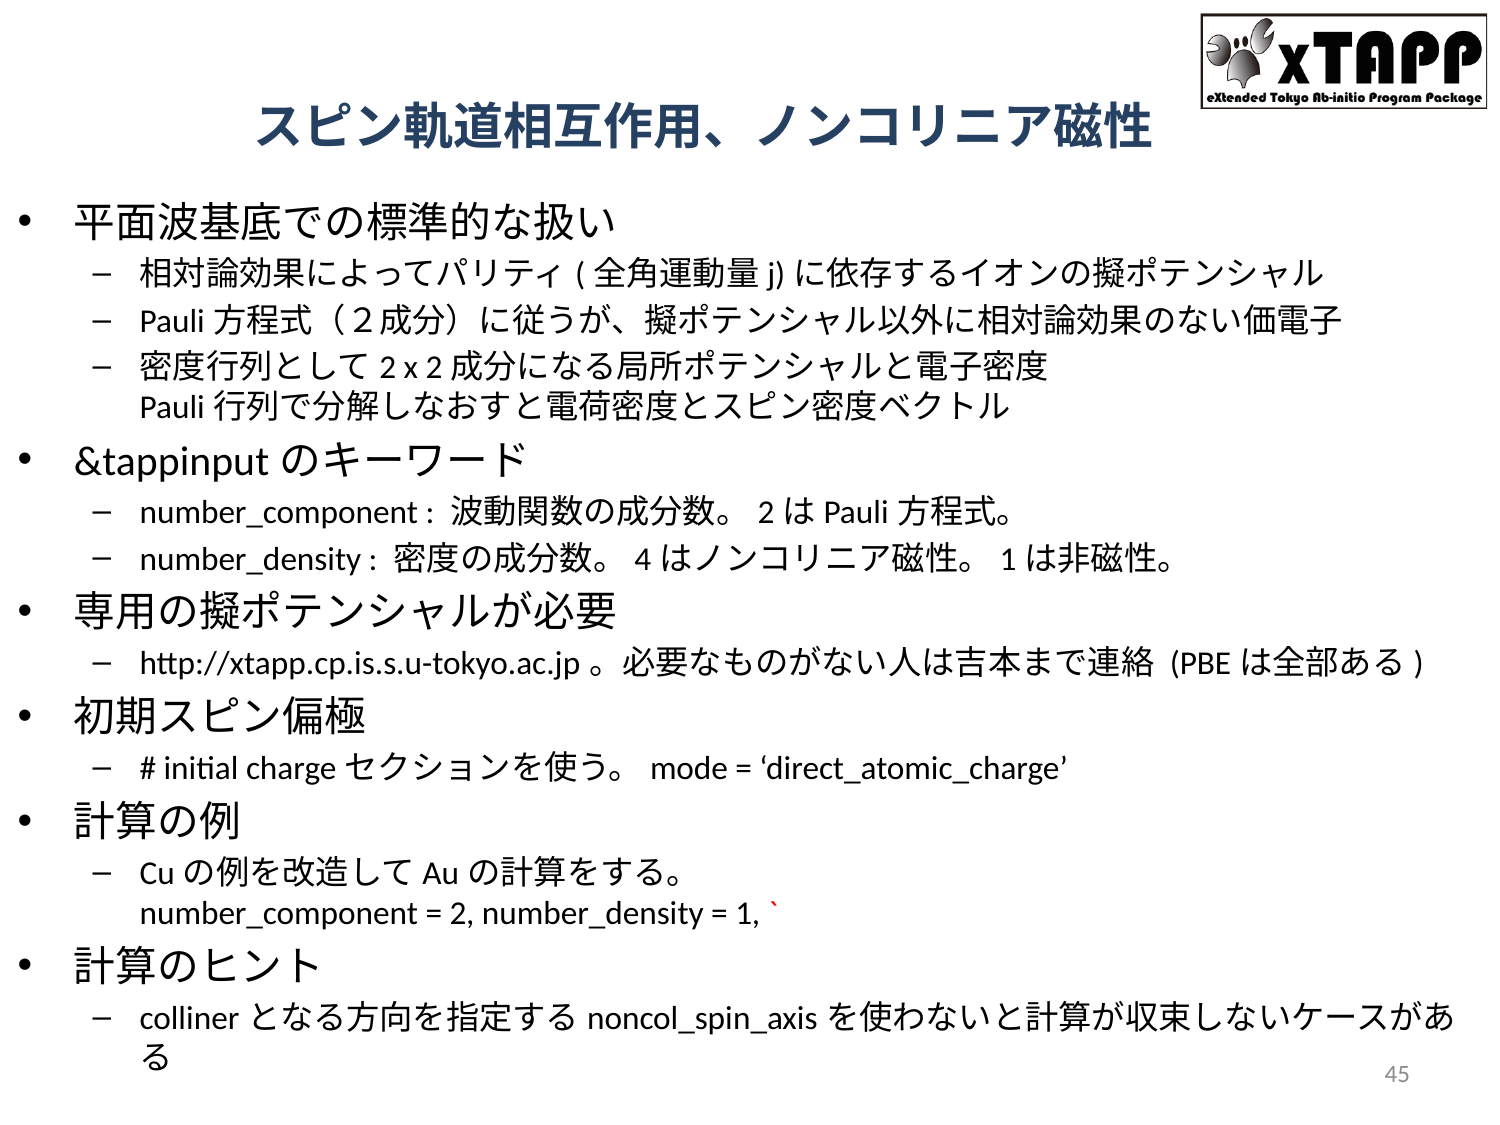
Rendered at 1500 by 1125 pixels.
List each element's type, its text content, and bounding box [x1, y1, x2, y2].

slide_number 45 [1074, 1042, 1425, 1103]
title スピン軌道相互作用、ノンコリニア磁性 [75, 69, 1333, 180]
list 平面波基底での標準的な扱い 相対論効果によってパリティ(全角運動量j)に依存するイオンの擬ポテンシャル Pauli方程式（２成分）に従うが、擬ポテンシャル以外に相対論効果のない価電子 密度行列として2 x 2成分になる局所ポテンシャルと電子密度 Pauli行列で分解しなおすと電荷密度とスピン密度ベクトル &tappinputのキーワード number_component : 波動関数の成分数。2はPauli方程式。 number_density : 密度の成分数。4はノンコリニア磁性。1は非磁性。 専用の擬ポテンシャルが必要 http://xtapp.cp.is.s.u-tokyo.ac.jp。必要なものがない人は吉本まで連絡 (PBEは全部ある) 初期スピン偏極 # initial chargeセクションを使う。mode = ‘direct_atomic_charge’ 計算の例 Cuの例を改造してAuの計算をする。 number_component = 2, number_density = 1, ` 計算のヒント collinerとなる方向を指定するnoncol_spin_axisを使わないと計算が収束しないケースがある [2, 188, 1500, 1088]
